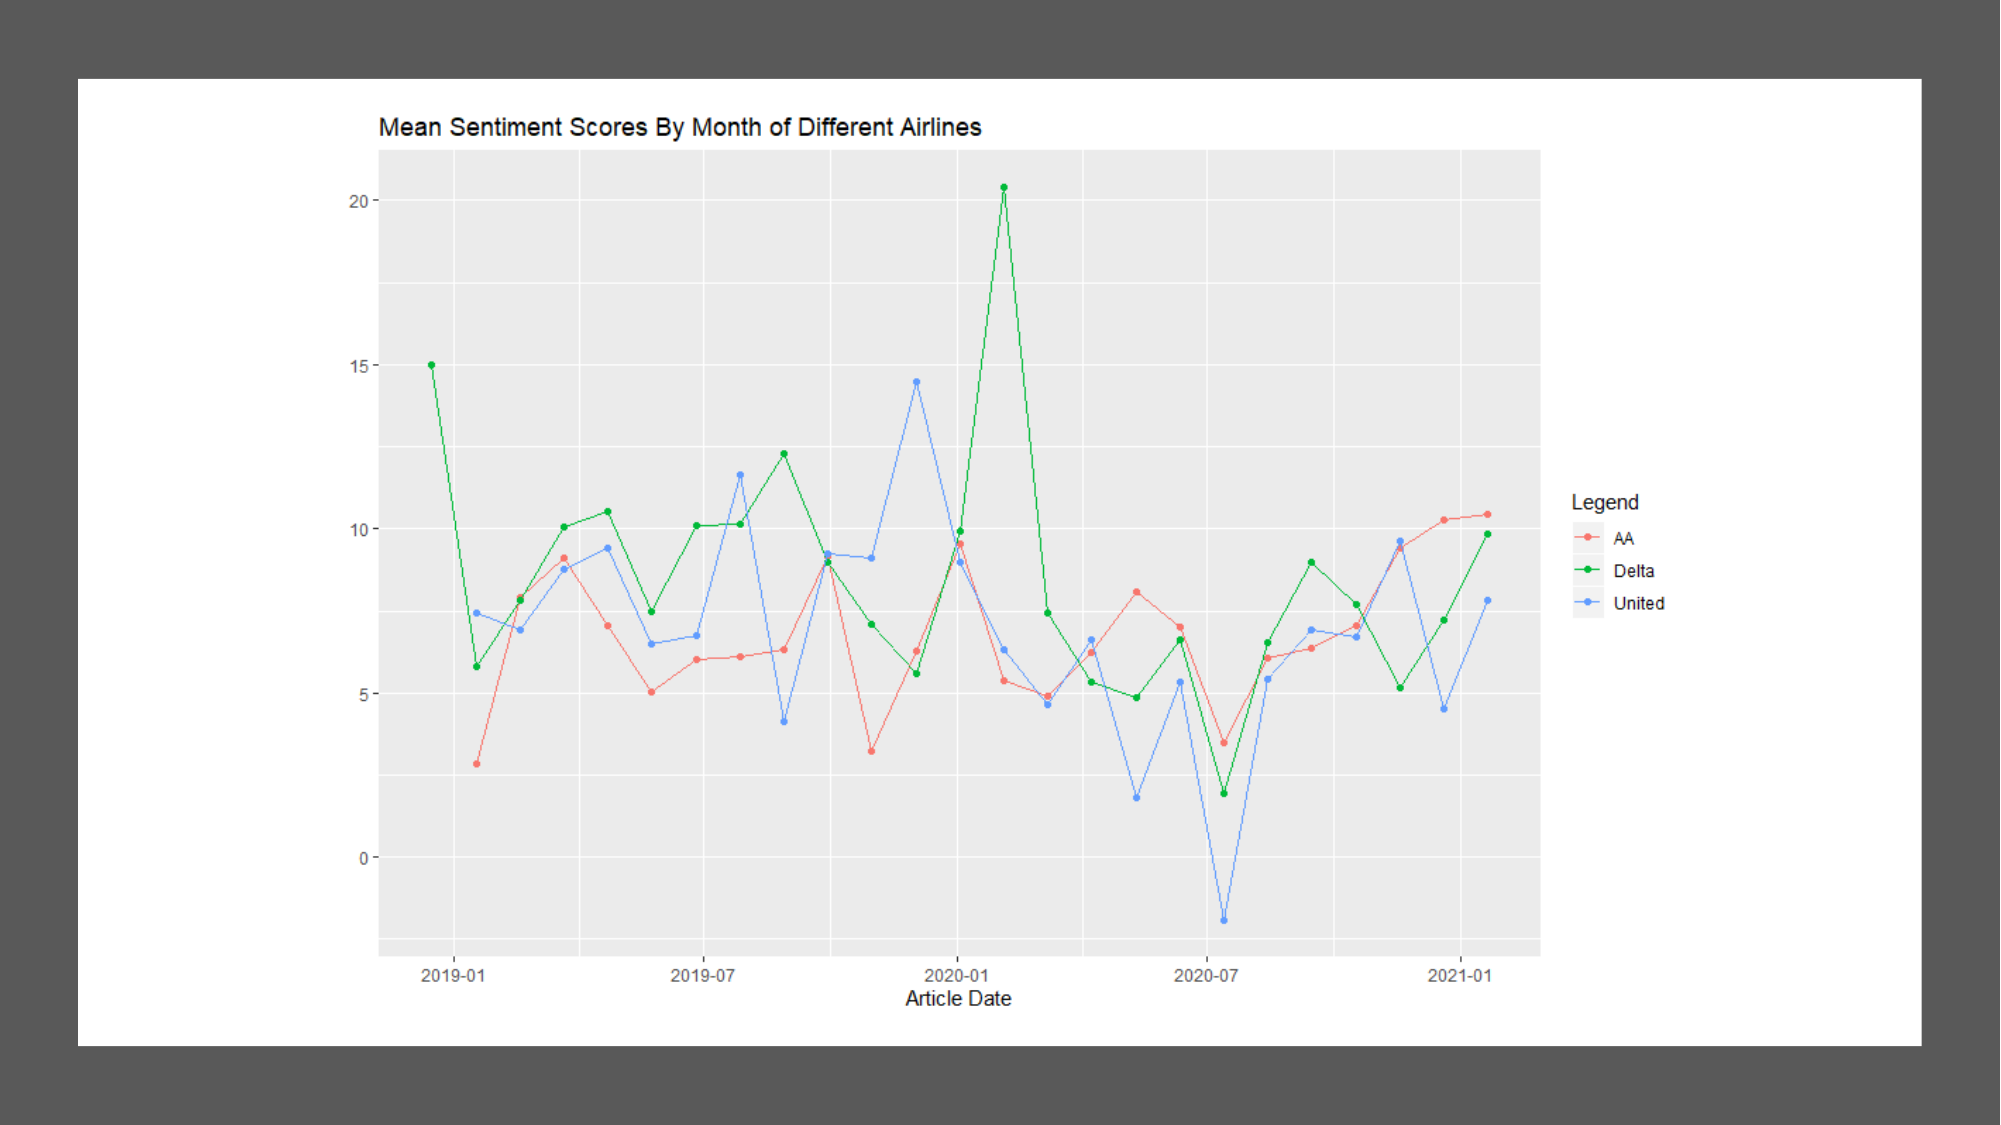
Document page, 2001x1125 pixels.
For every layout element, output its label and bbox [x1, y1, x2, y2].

list [314, 105, 1686, 1020]
text_box [77, 78, 1923, 1047]
text_box [0, 0, 2000, 1125]
